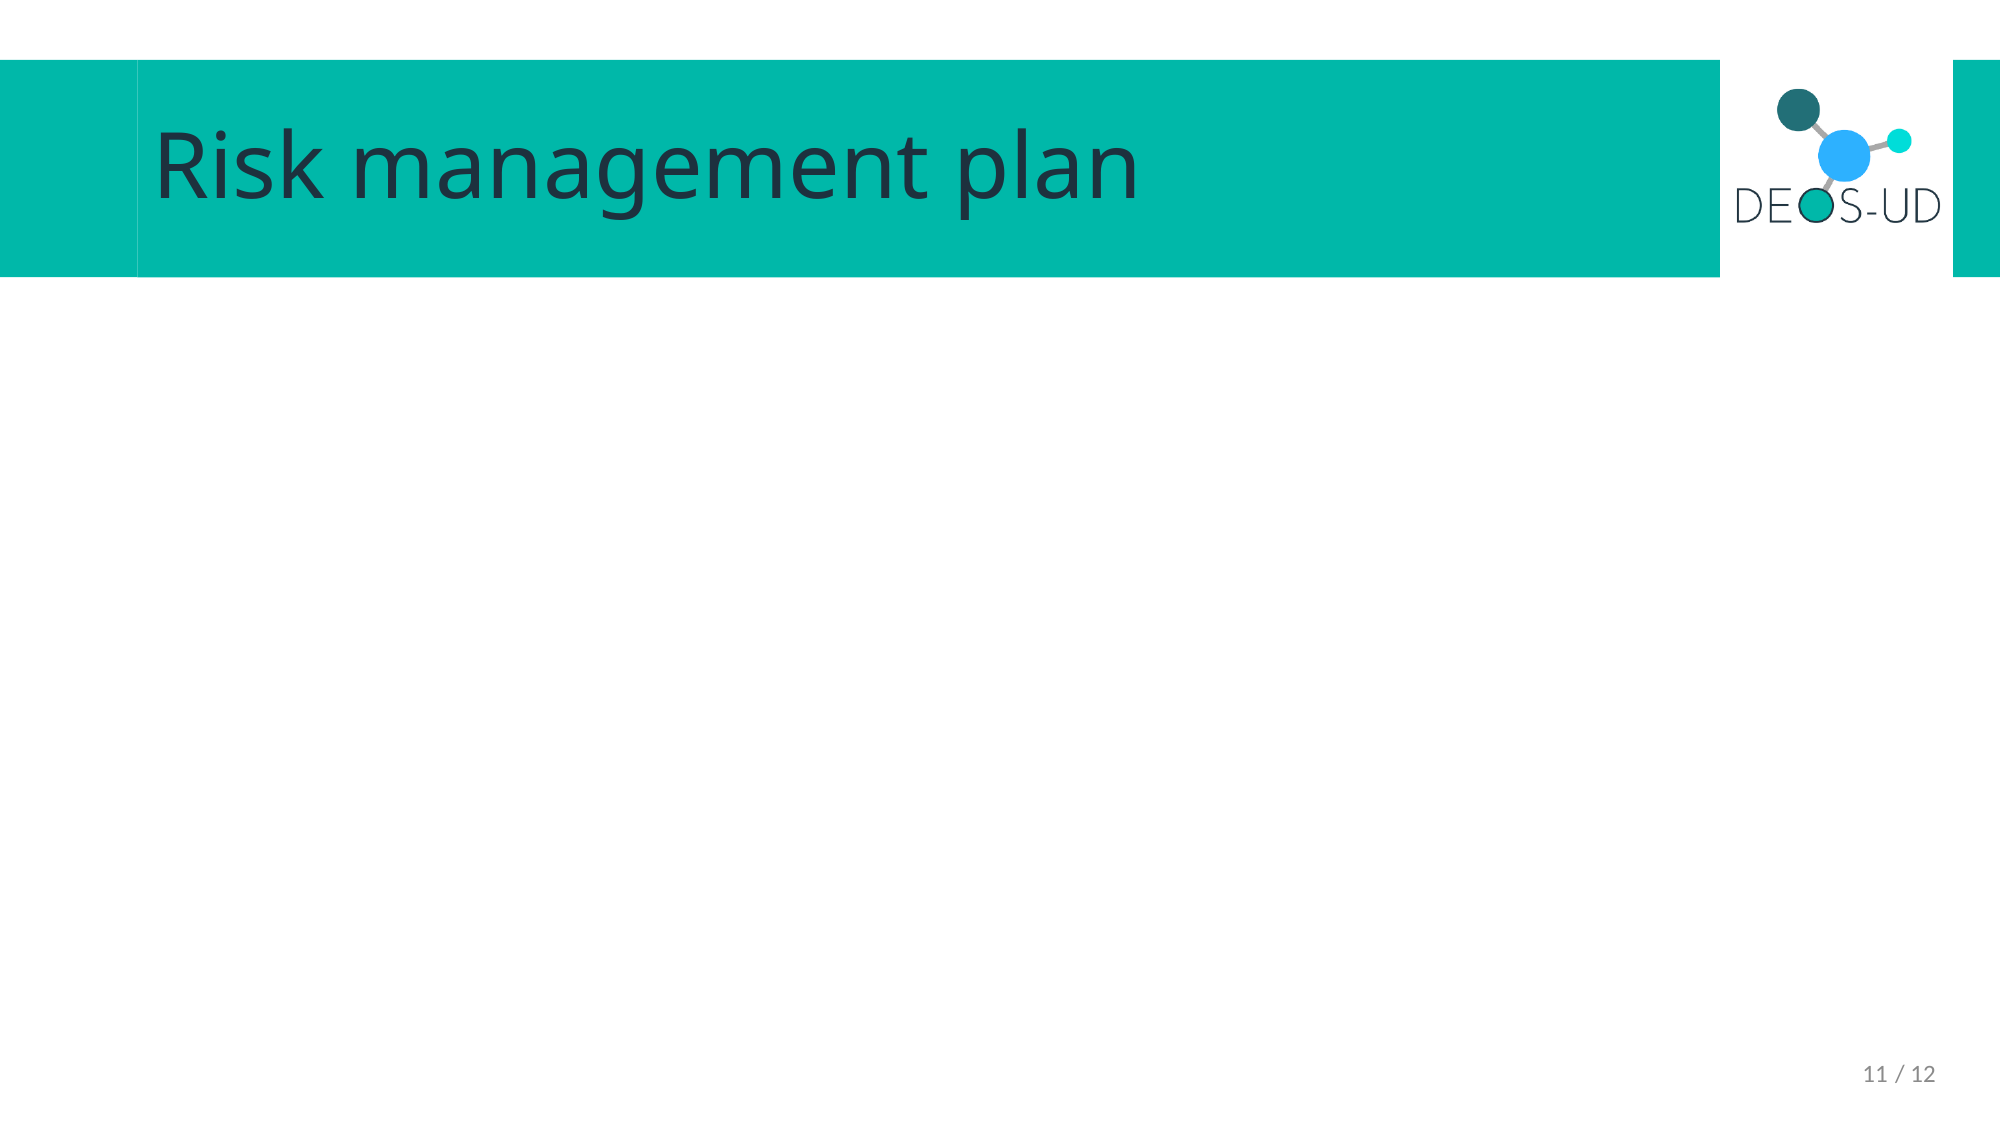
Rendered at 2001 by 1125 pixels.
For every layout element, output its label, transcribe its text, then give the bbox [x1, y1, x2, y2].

picture [1719, 59, 1953, 292]
slide_number 11 [1813, 1042, 1903, 1103]
title Risk management plan [137, 59, 1720, 278]
